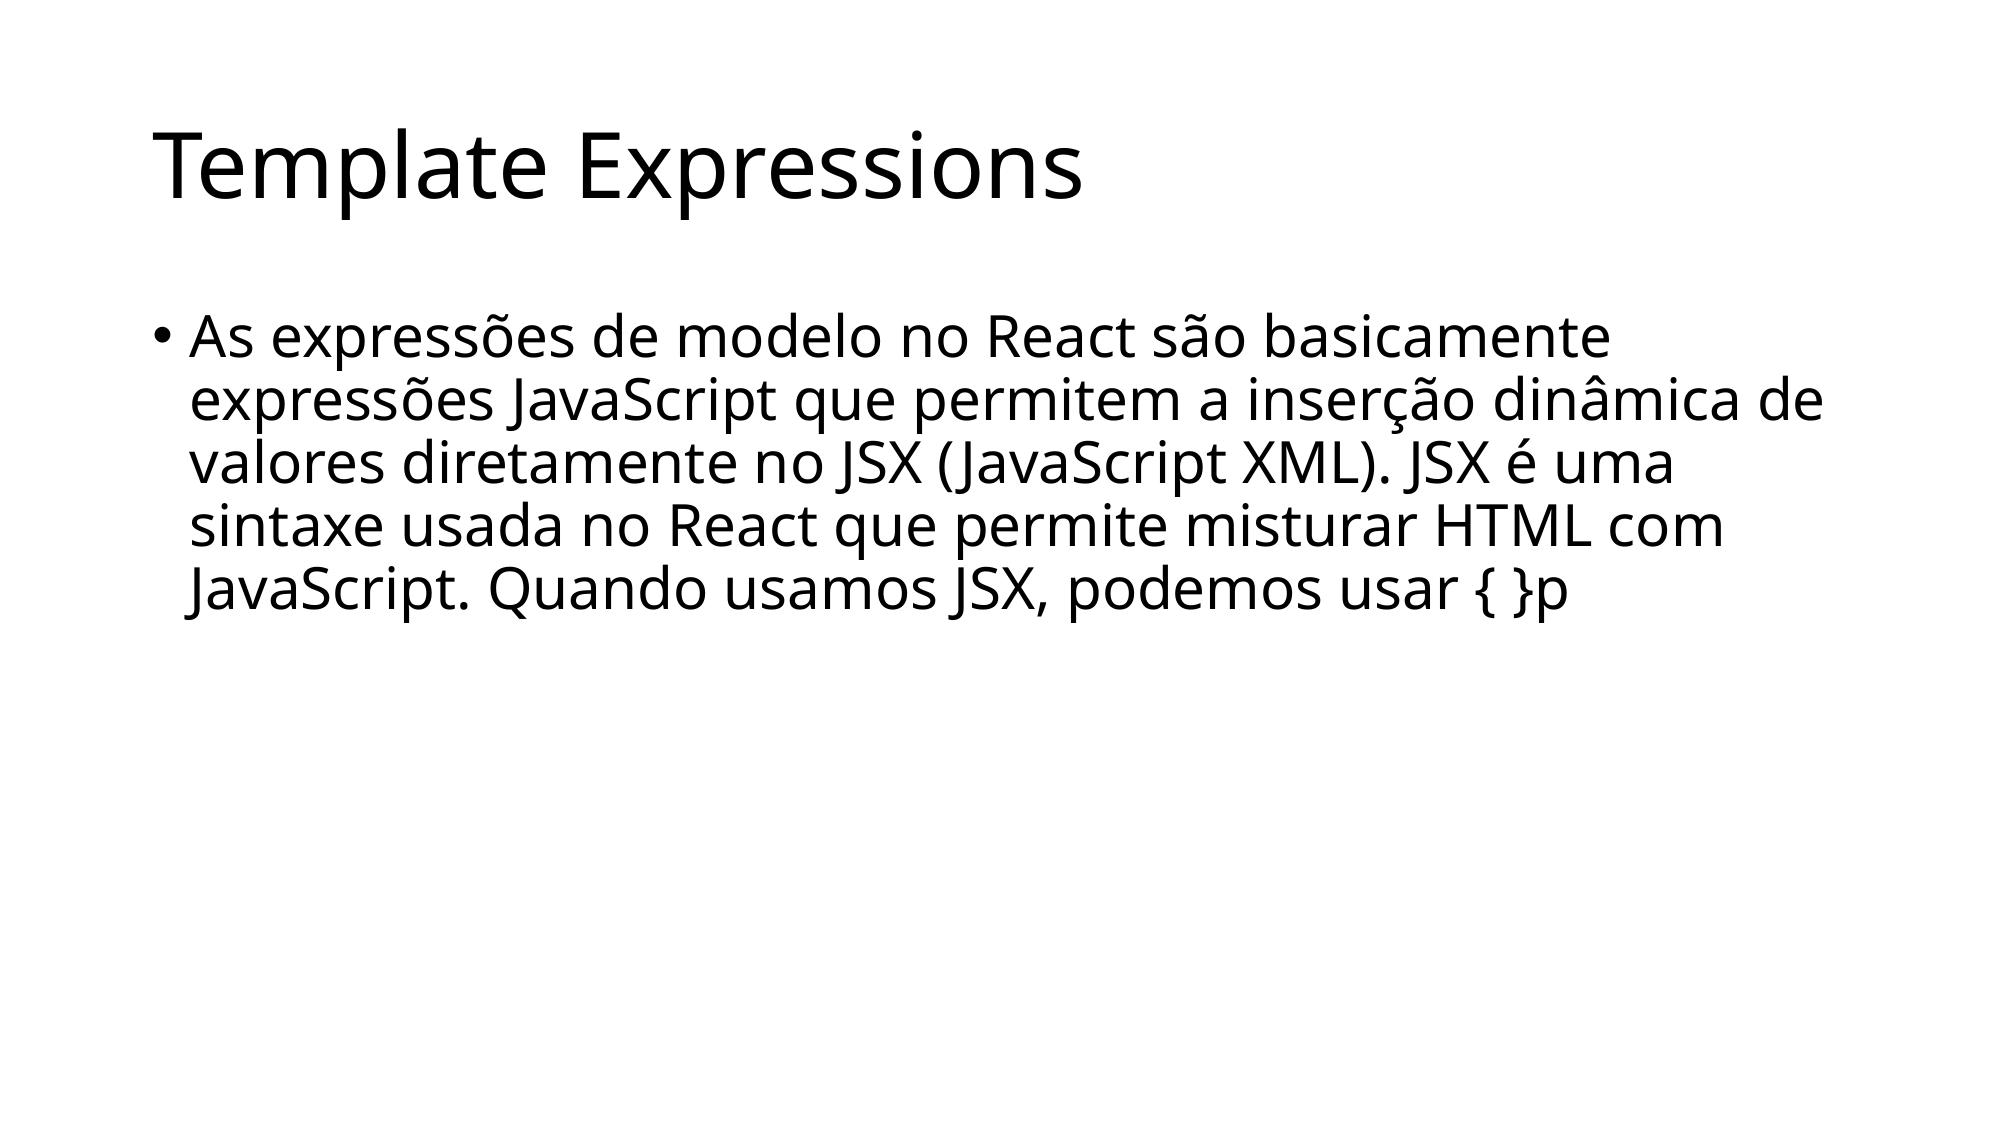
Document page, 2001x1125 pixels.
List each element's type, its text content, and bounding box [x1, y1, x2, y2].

list As expressões de modelo no React são basicamente expressões JavaScript que permitem a inserção dinâmica de valores diretamente no JSX (JavaScript XML). JSX é uma sintaxe usada no React que permite misturar HTML com JavaScript. Quando usamos JSX, podemos usar { }p [137, 299, 1863, 1014]
title Template Expressions [137, 59, 1863, 278]
